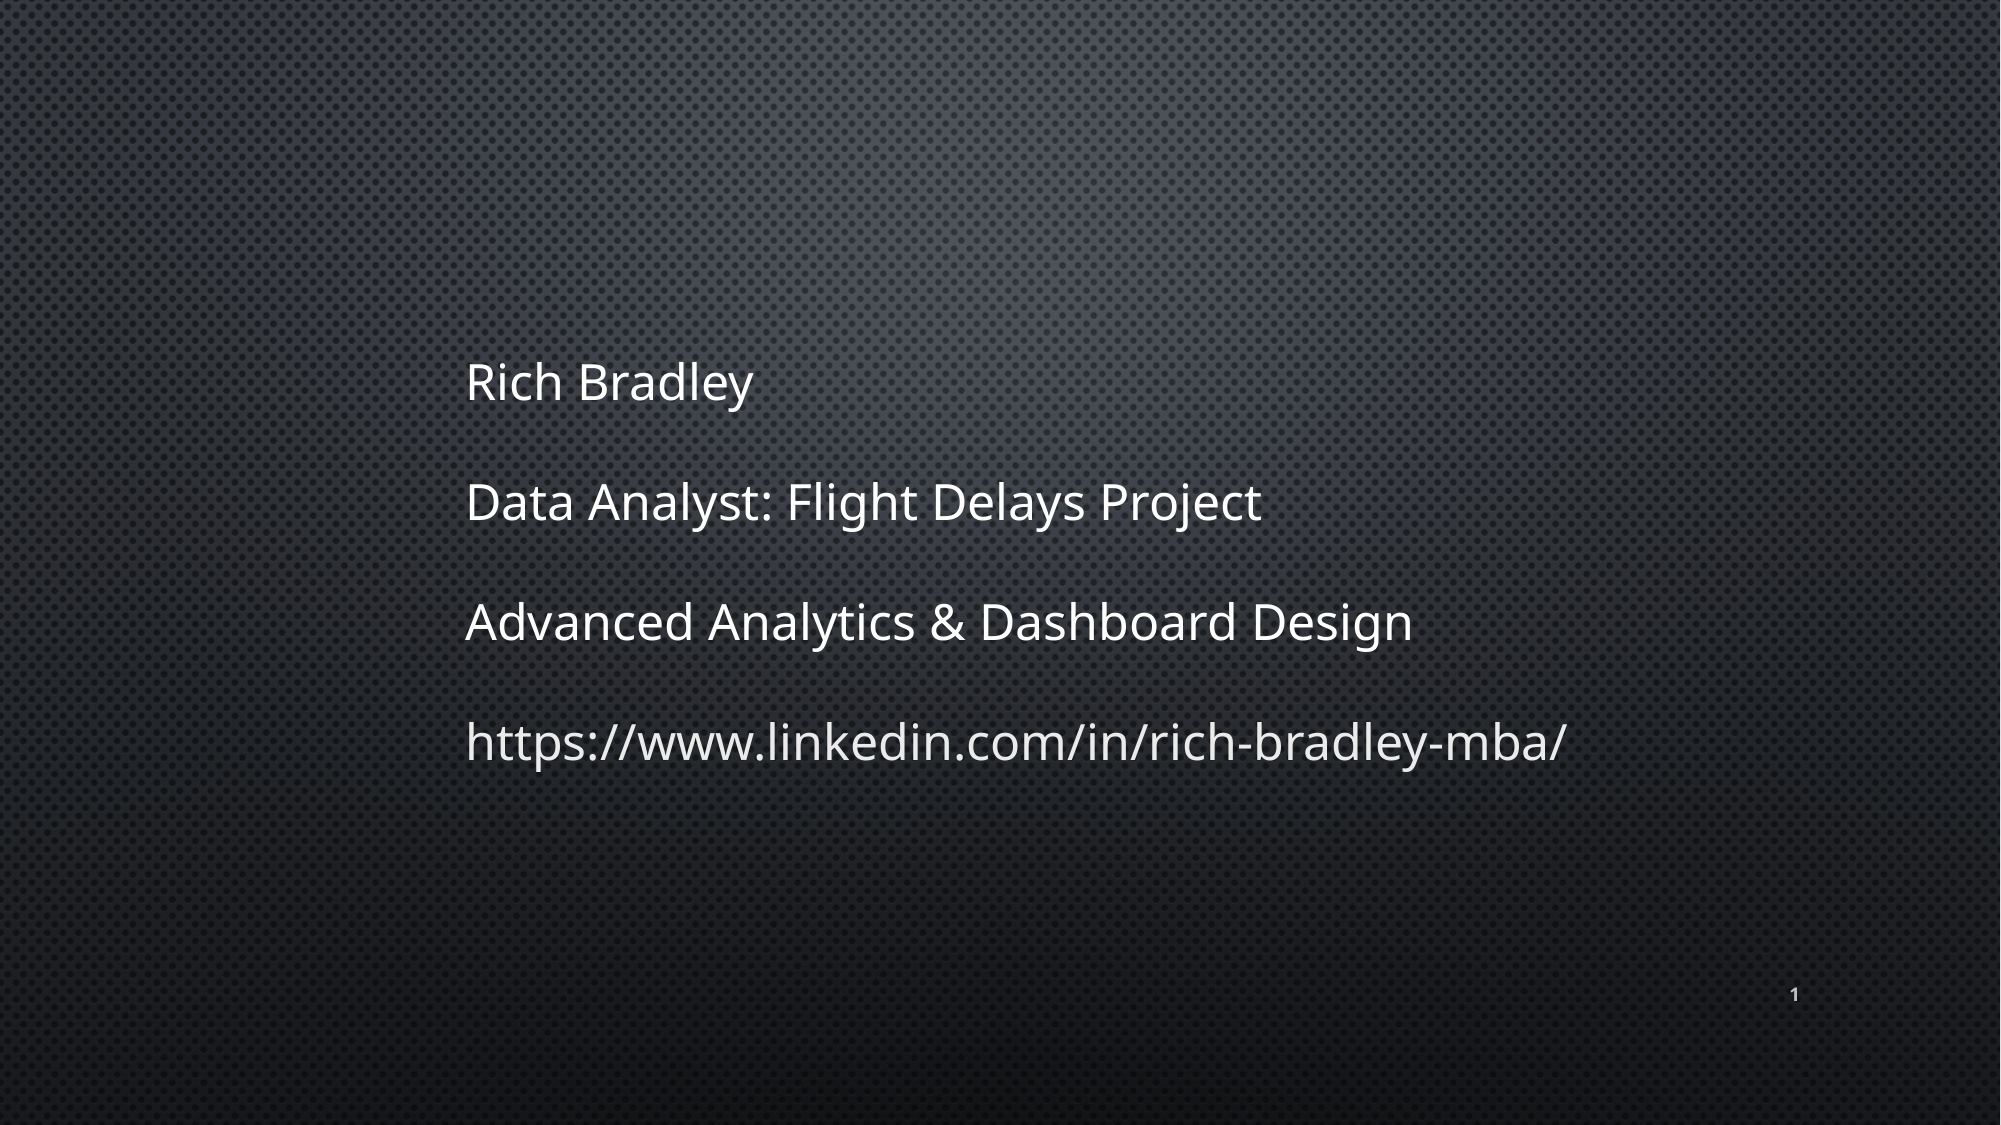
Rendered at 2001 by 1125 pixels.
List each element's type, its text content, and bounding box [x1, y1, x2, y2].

slide_number 1 [1724, 965, 1816, 1025]
text_box Rich Bradley Data Analyst: Flight Delays Project Advanced Analytics & Dashboard Design https://www.linkedin.com/in/rich-bradley-mba/ [450, 342, 1671, 778]
